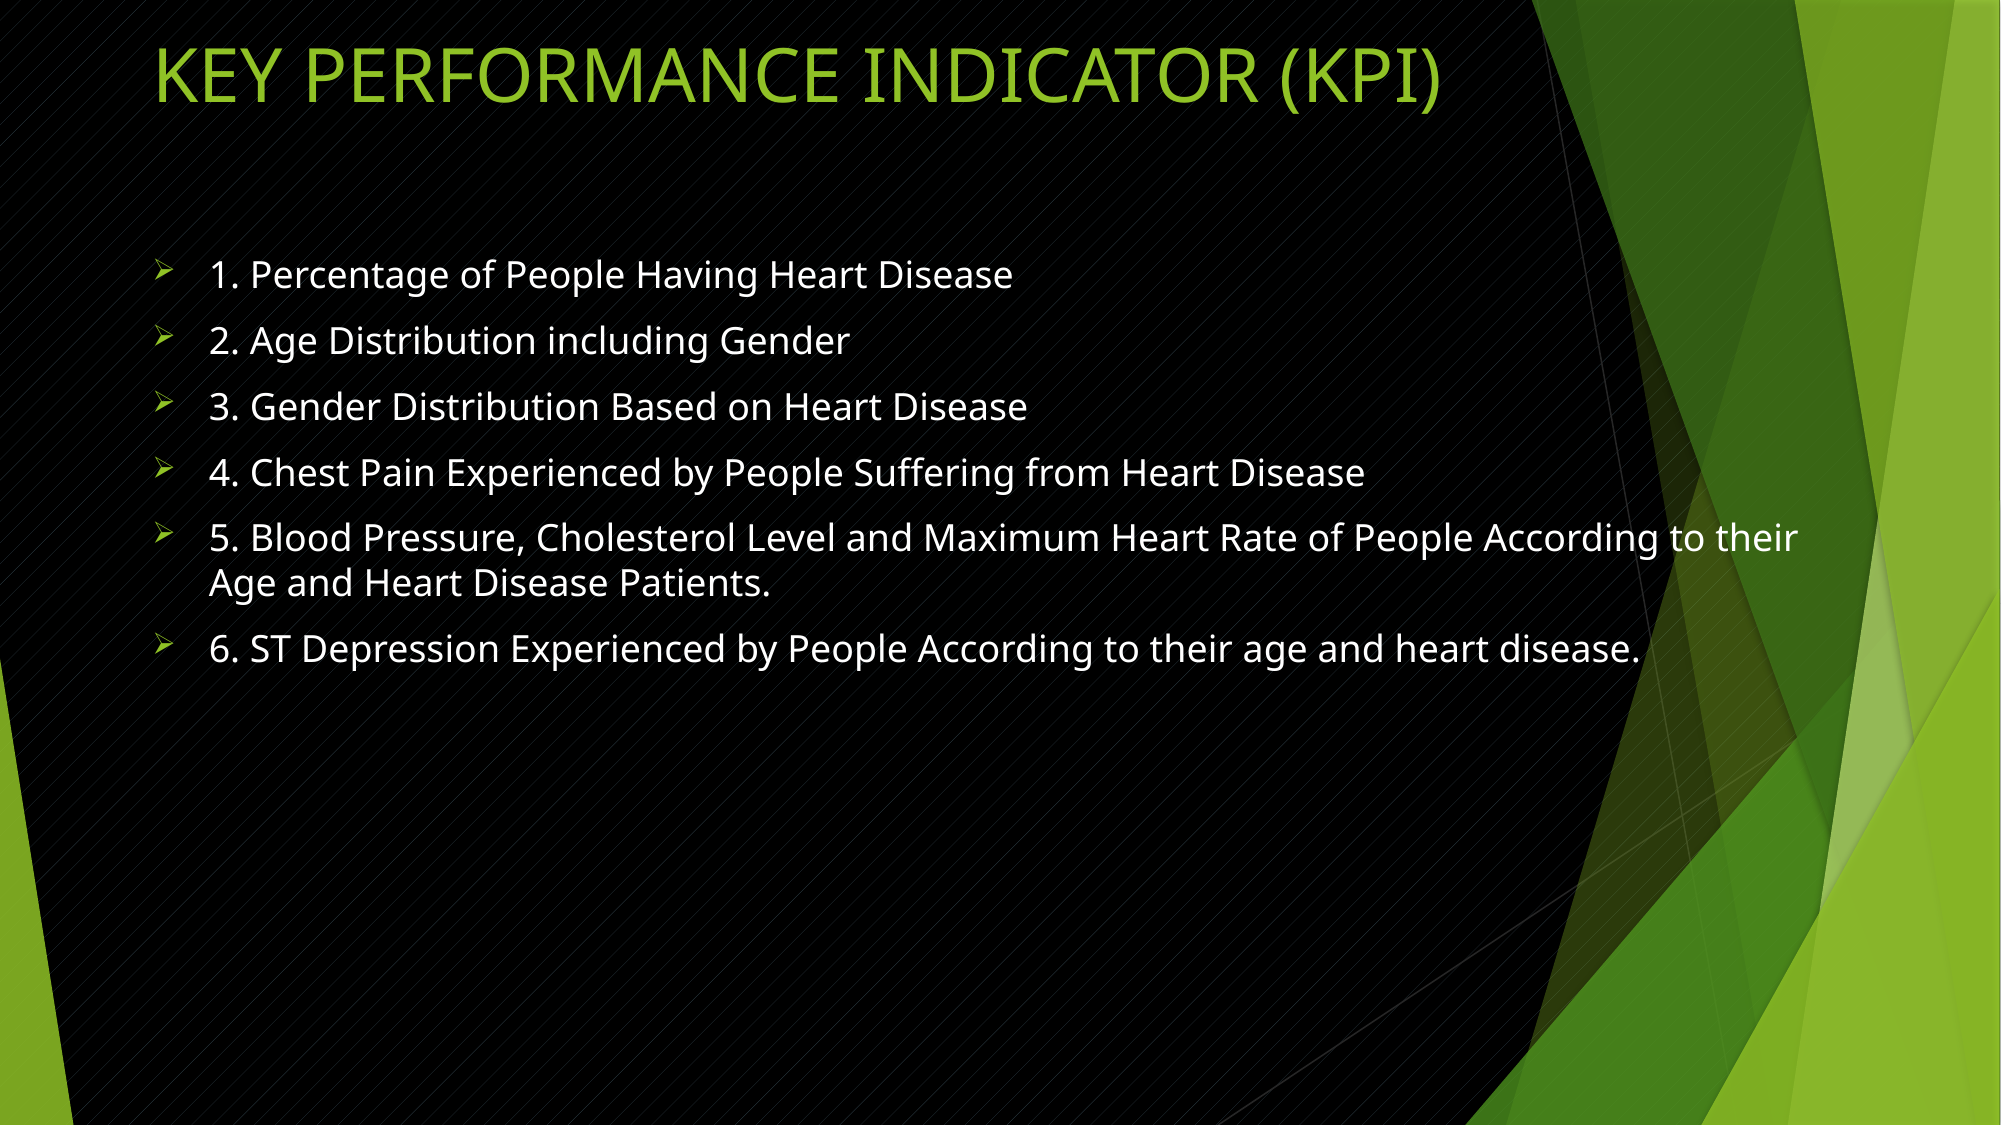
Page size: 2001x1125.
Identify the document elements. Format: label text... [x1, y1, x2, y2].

list 1. Percentage of People Having Heart Disease 2. Age Distribution including Gender 3. Gender Distribution Based on Heart Disease 4. Chest Pain Experienced by People Suffering from Heart Disease 5. Blood Pressure, Cholesterol Level and Maximum Heart Rate of People According to their Age and Heart Disease Patients. 6. ST Depression Experienced by People According to their age and heart disease. [137, 243, 1863, 1059]
title KEY PERFORMANCE INDICATOR (KPI) [137, 19, 1863, 222]
